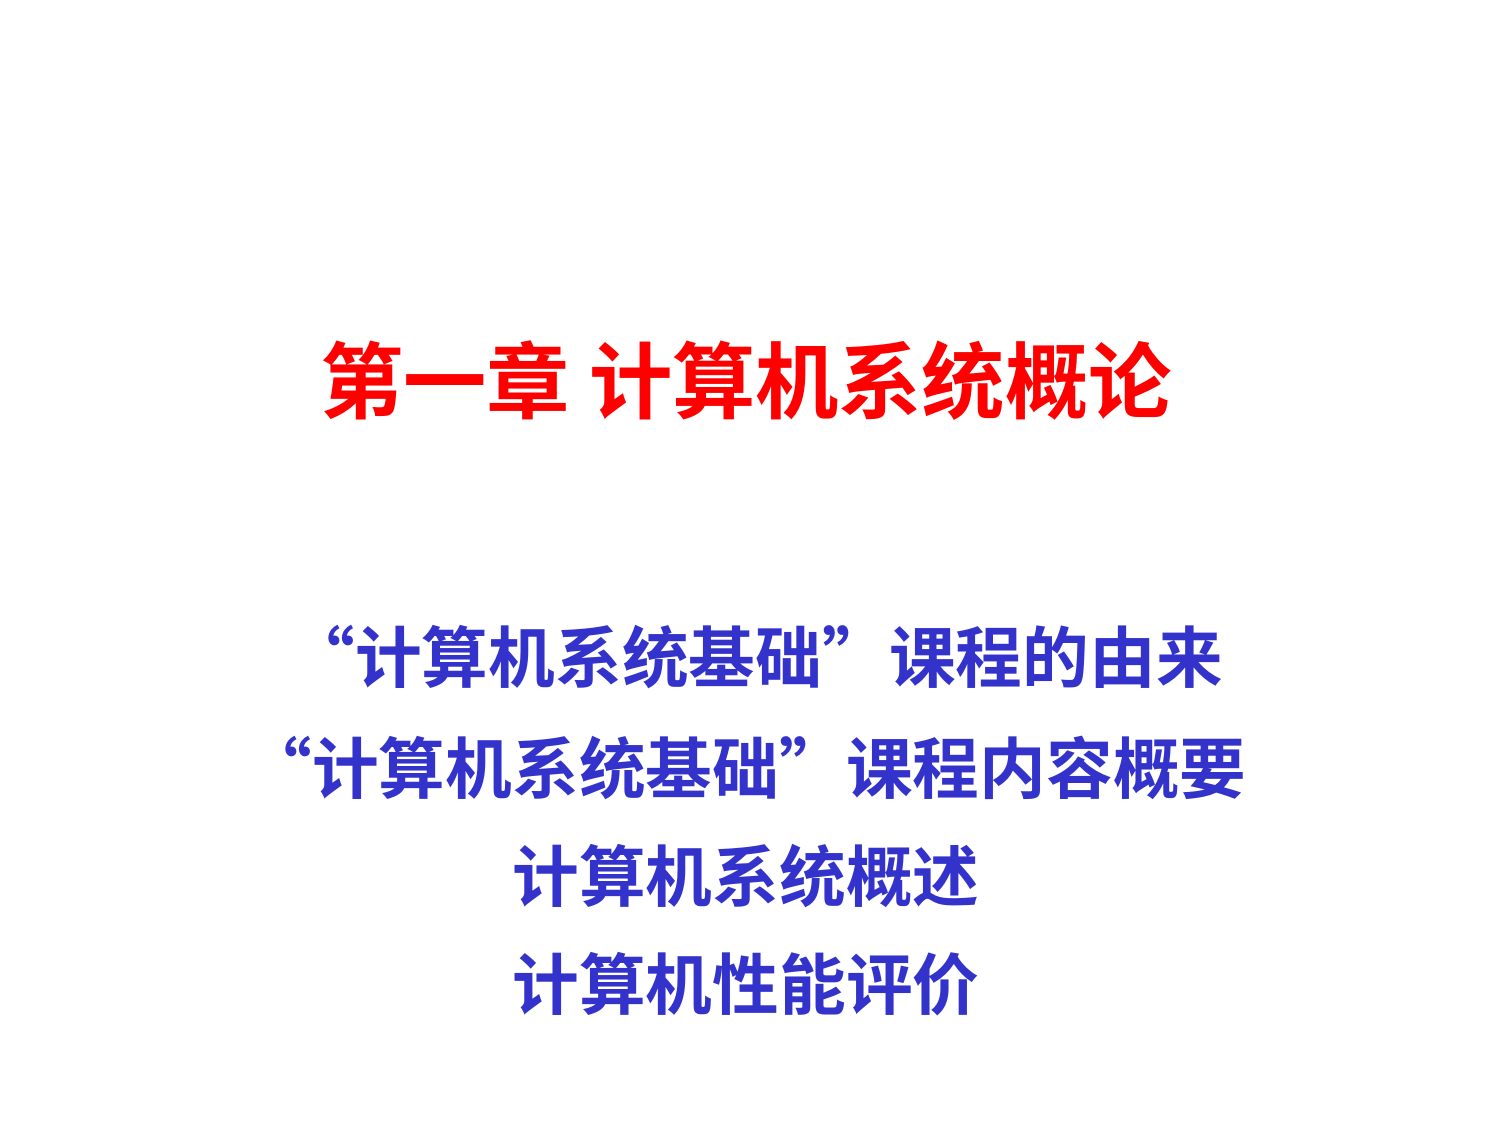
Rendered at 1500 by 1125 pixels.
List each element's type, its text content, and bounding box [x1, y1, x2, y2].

title 第一章 计算机系统概论 “计算机系统基础”课程的由来 “计算机系统基础”课程内容概要 计算机系统概述 计算机性能评价 [78, 33, 1415, 1013]
